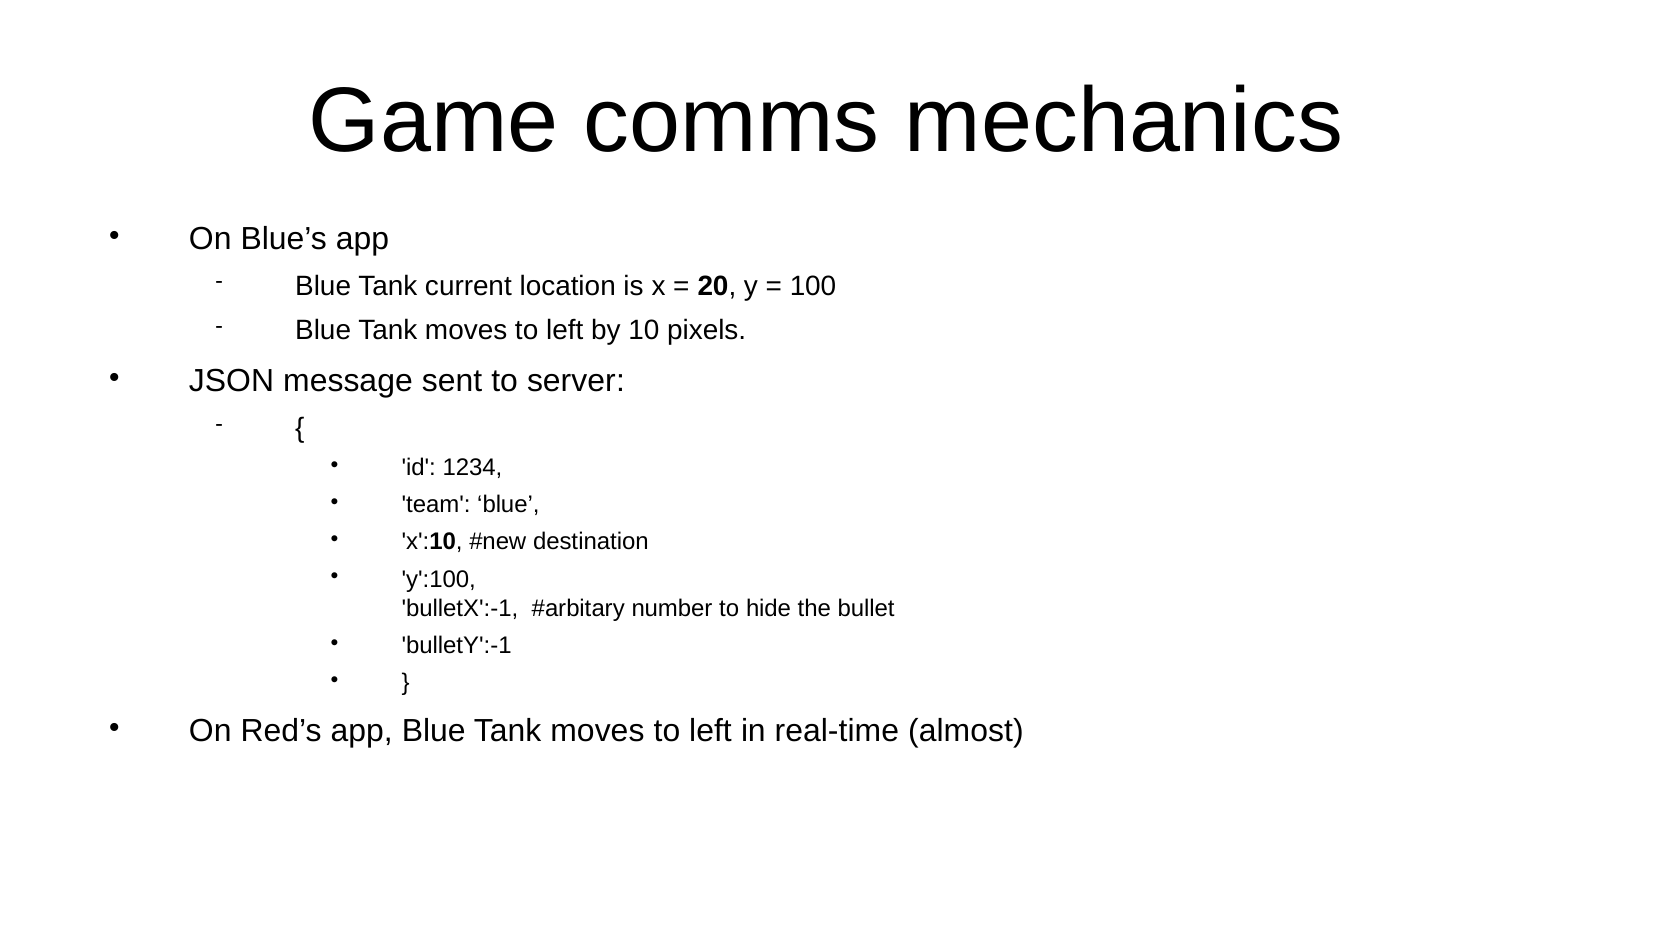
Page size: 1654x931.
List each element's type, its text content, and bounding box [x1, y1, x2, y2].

text_box On Blue’s app Blue Tank current location is x = 20, y = 100 Blue Tank moves to left by 10 pixels. JSON message sent to server: { 'id': 1234, 'team': ‘blue’, 'x':10, #new destination 'y':100, 'bulletX':-1, #arbitary number to hide the bullet 'bulletY':-1 } On Red’s app, Blue Tank moves to left in real-time (almost) [82, 217, 1571, 757]
text_box Game comms mechanics [82, 59, 1571, 170]
